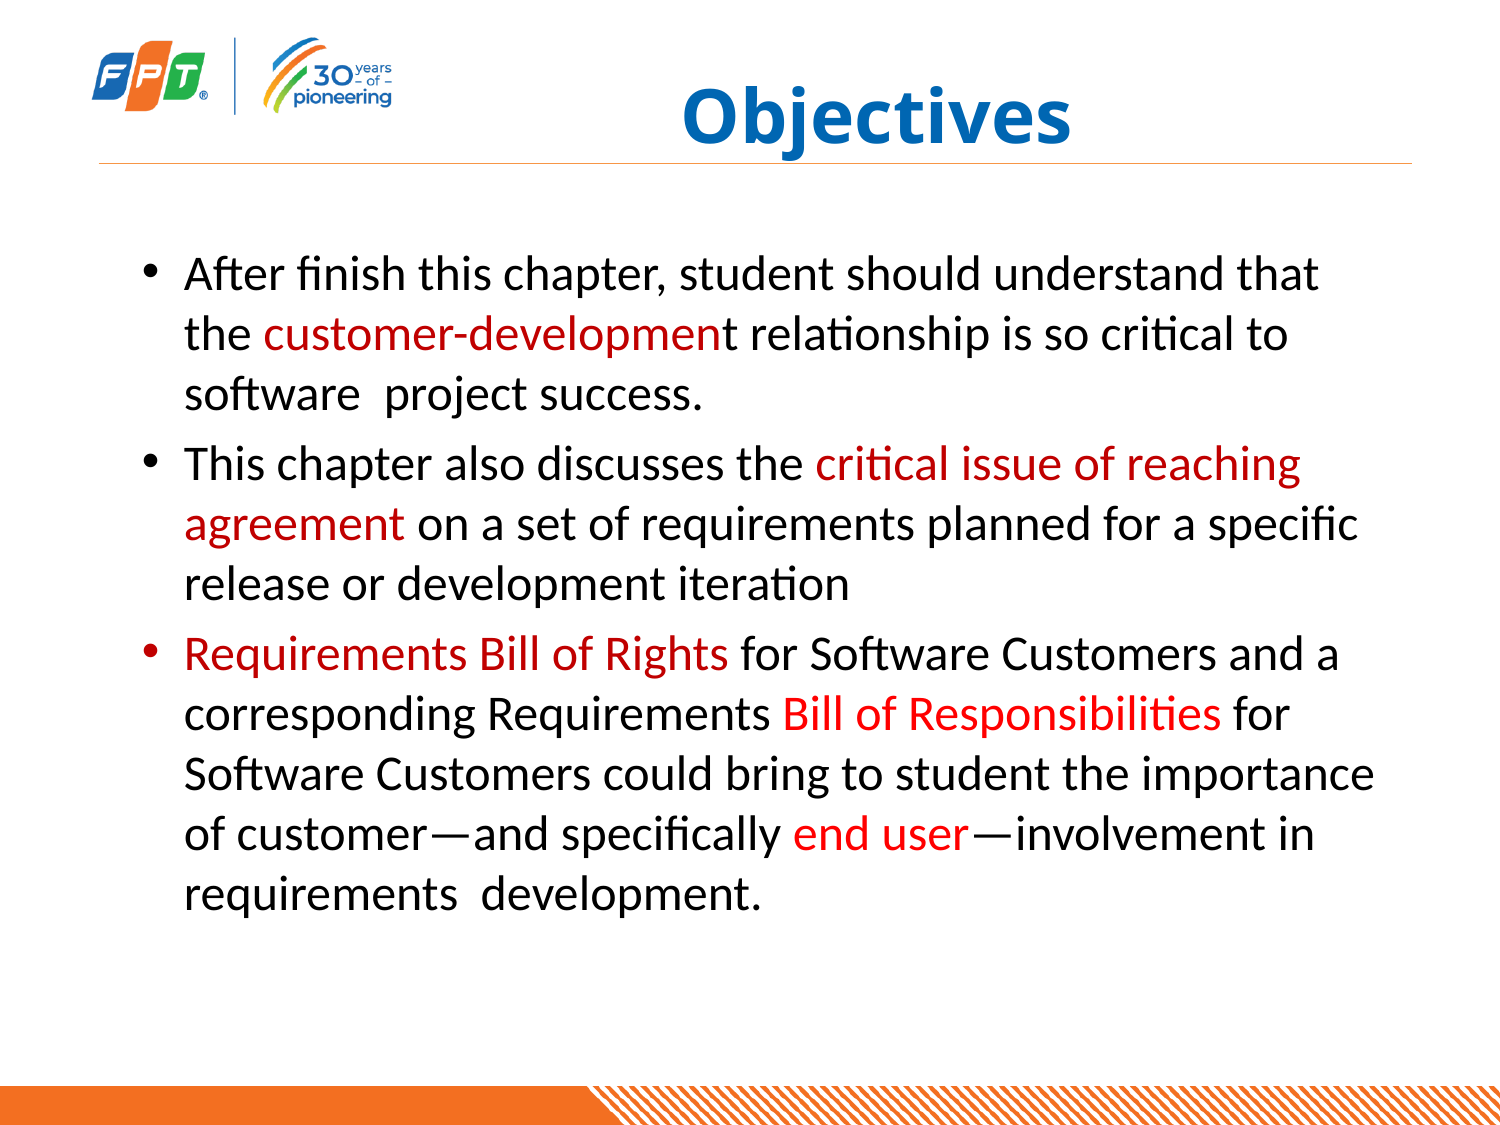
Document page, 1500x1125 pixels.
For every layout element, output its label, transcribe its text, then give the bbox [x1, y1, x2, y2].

picture [0, 1086, 1500, 1125]
title Objectives [318, 60, 1436, 234]
list After finish this chapter, student should understand that the customer-development relationship is so critical to software project success. This chapter also discusses the critical issue of reaching agreement on a set of requirements planned for a specific release or development iteration Requirements Bill of Rights for Software Customers and a corresponding Requirements Bill of Responsibilities for Software Customers could bring to student the importance of customer—and specifically end user—involvement in requirements development. [127, 233, 1398, 955]
picture [56, 6, 427, 146]
